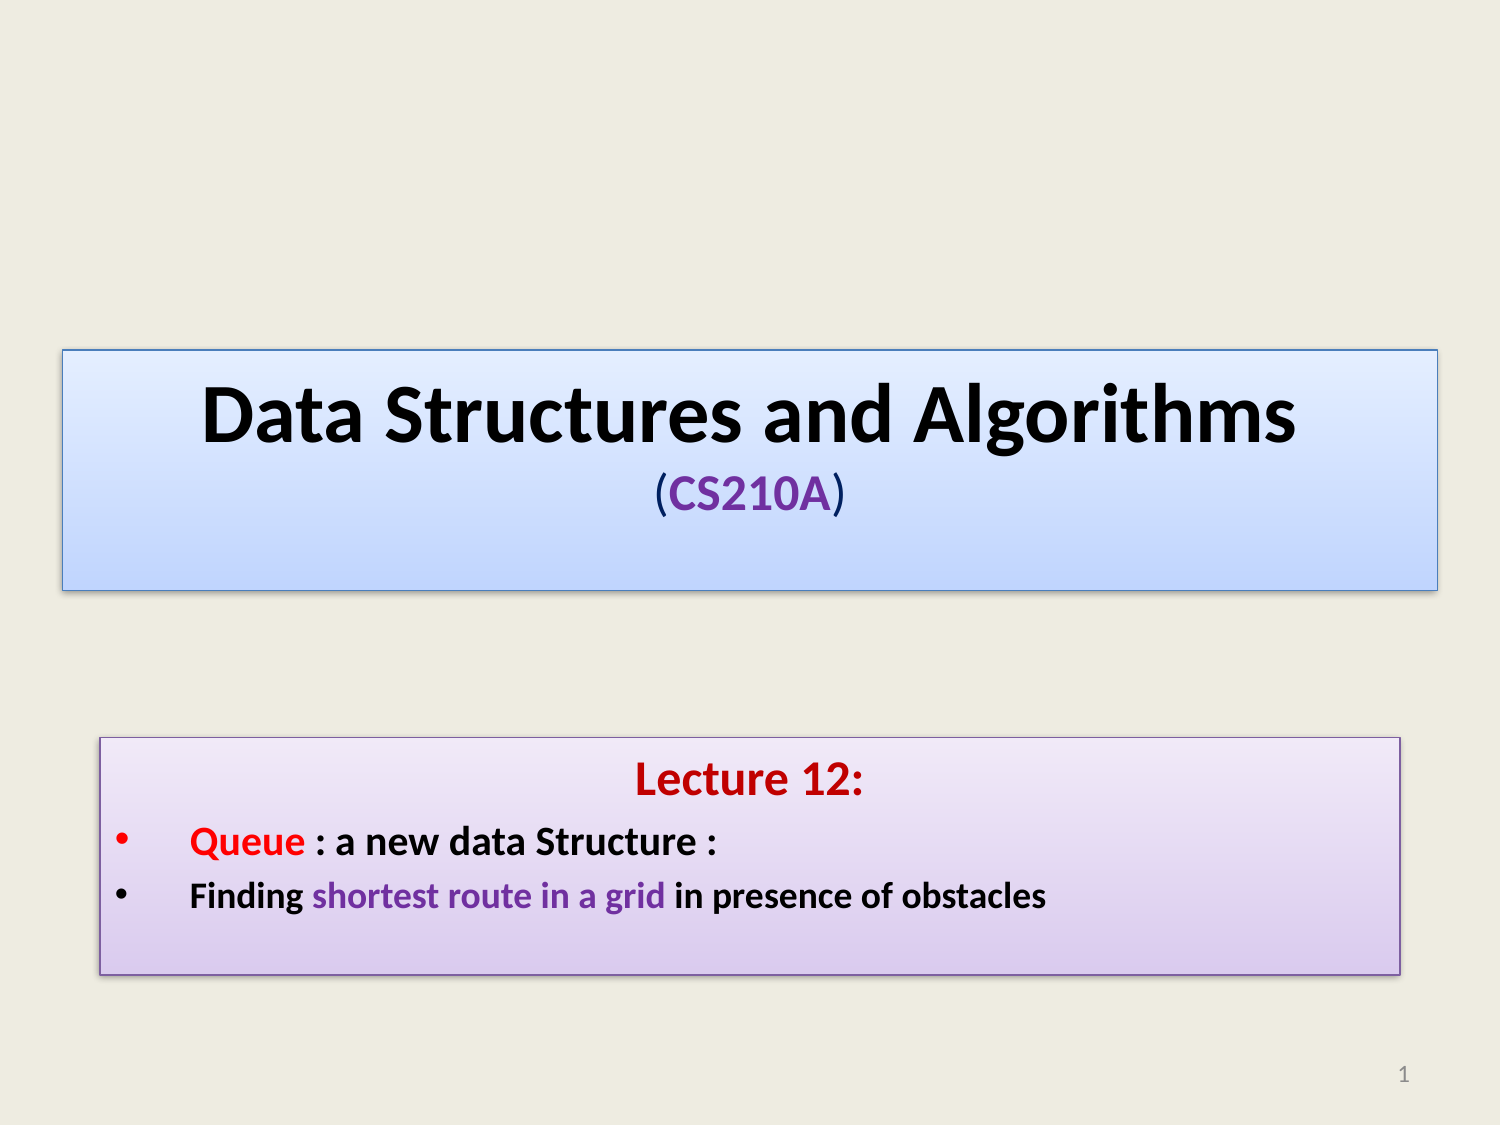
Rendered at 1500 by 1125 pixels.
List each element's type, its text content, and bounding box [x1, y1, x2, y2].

title Data Structures and Algorithms (CS210A) [62, 349, 1438, 591]
slide_number 1 [1074, 1042, 1425, 1103]
subtitle Lecture 12: Queue : a new data Structure : Finding shortest route in a grid in presence of obstacles [99, 737, 1401, 976]
